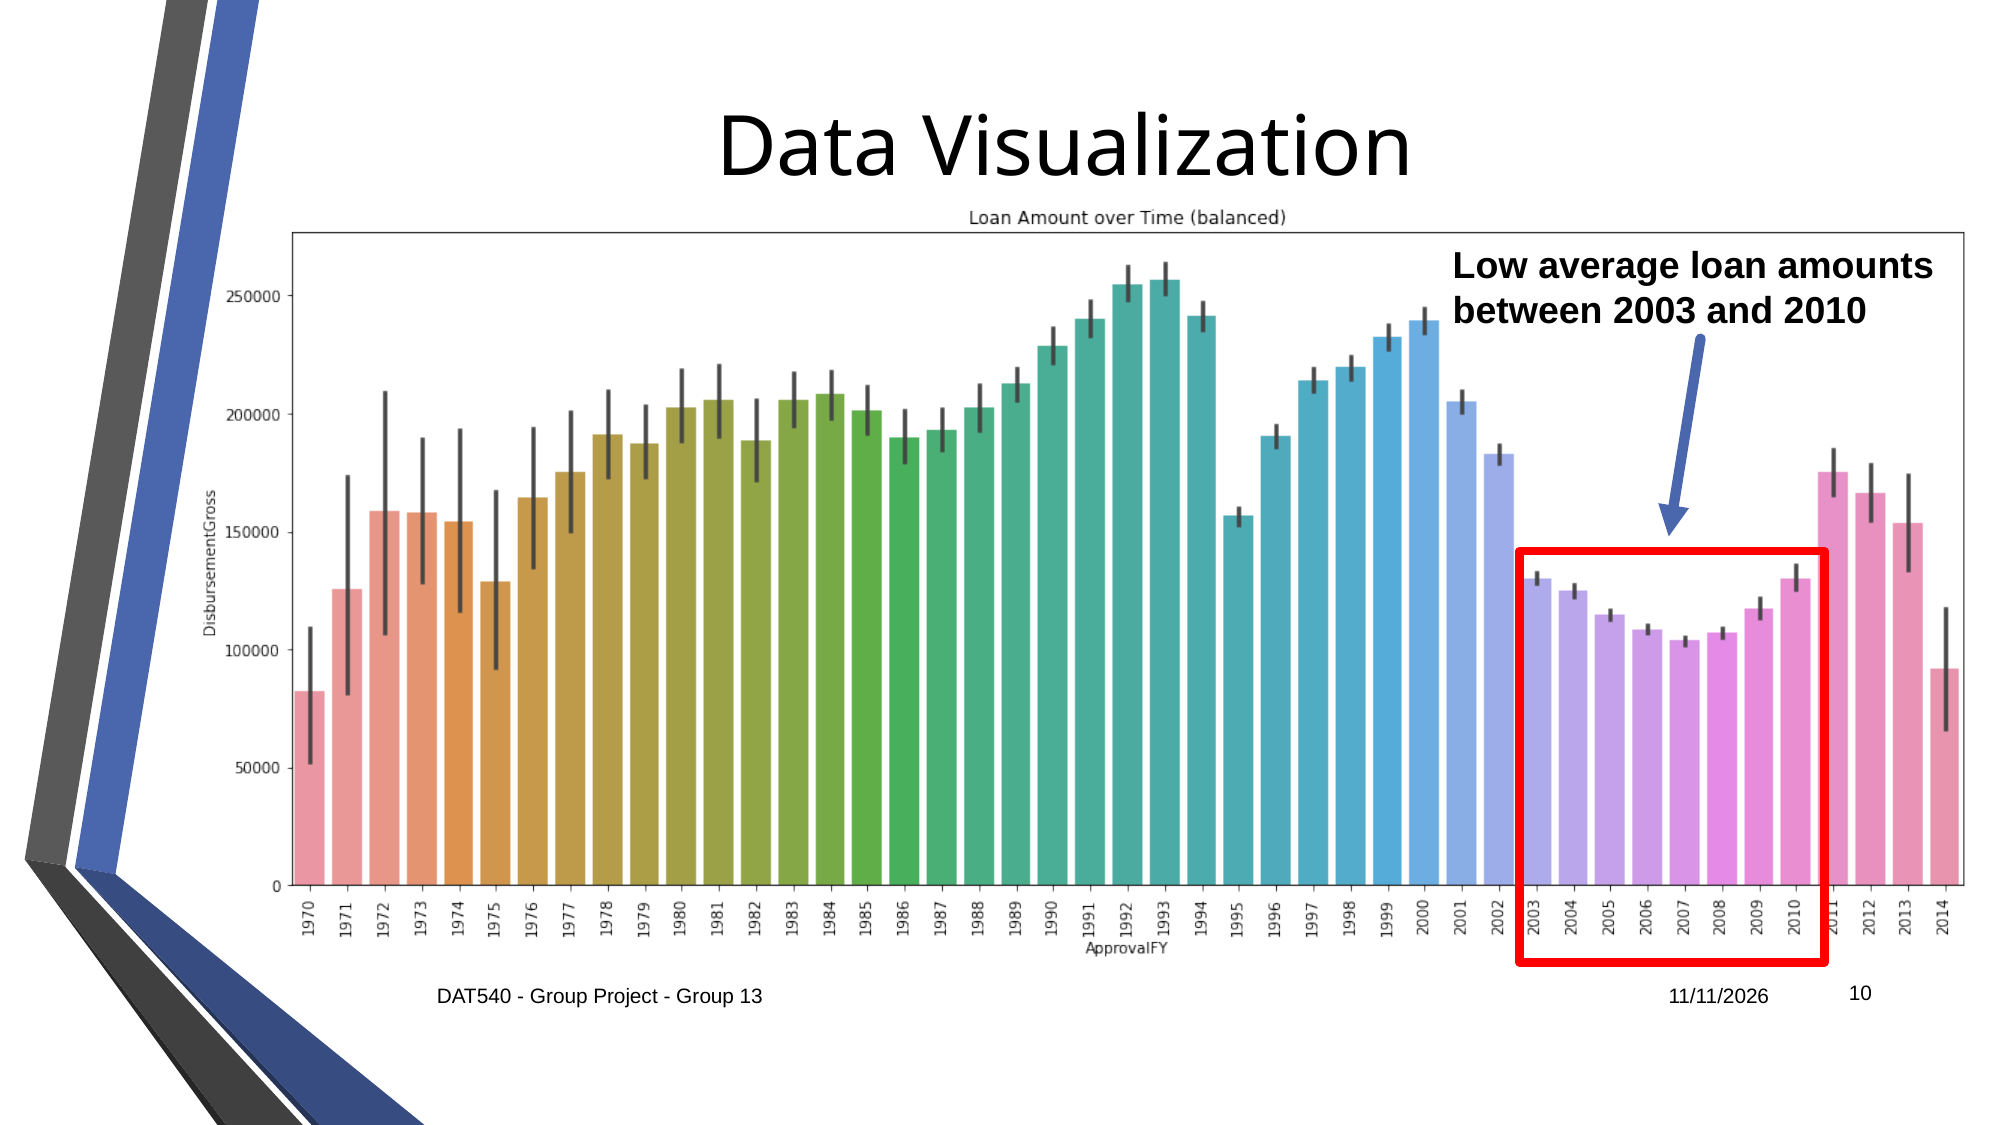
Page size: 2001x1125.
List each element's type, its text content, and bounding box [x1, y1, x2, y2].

title Data Visualization [243, 0, 1887, 199]
footer DAT540 - Group Project - Group 13 [421, 966, 1584, 1025]
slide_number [1596, 966, 1784, 1025]
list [192, 199, 1974, 966]
slide_number 10 [1796, 966, 1887, 1023]
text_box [1668, 339, 1701, 537]
